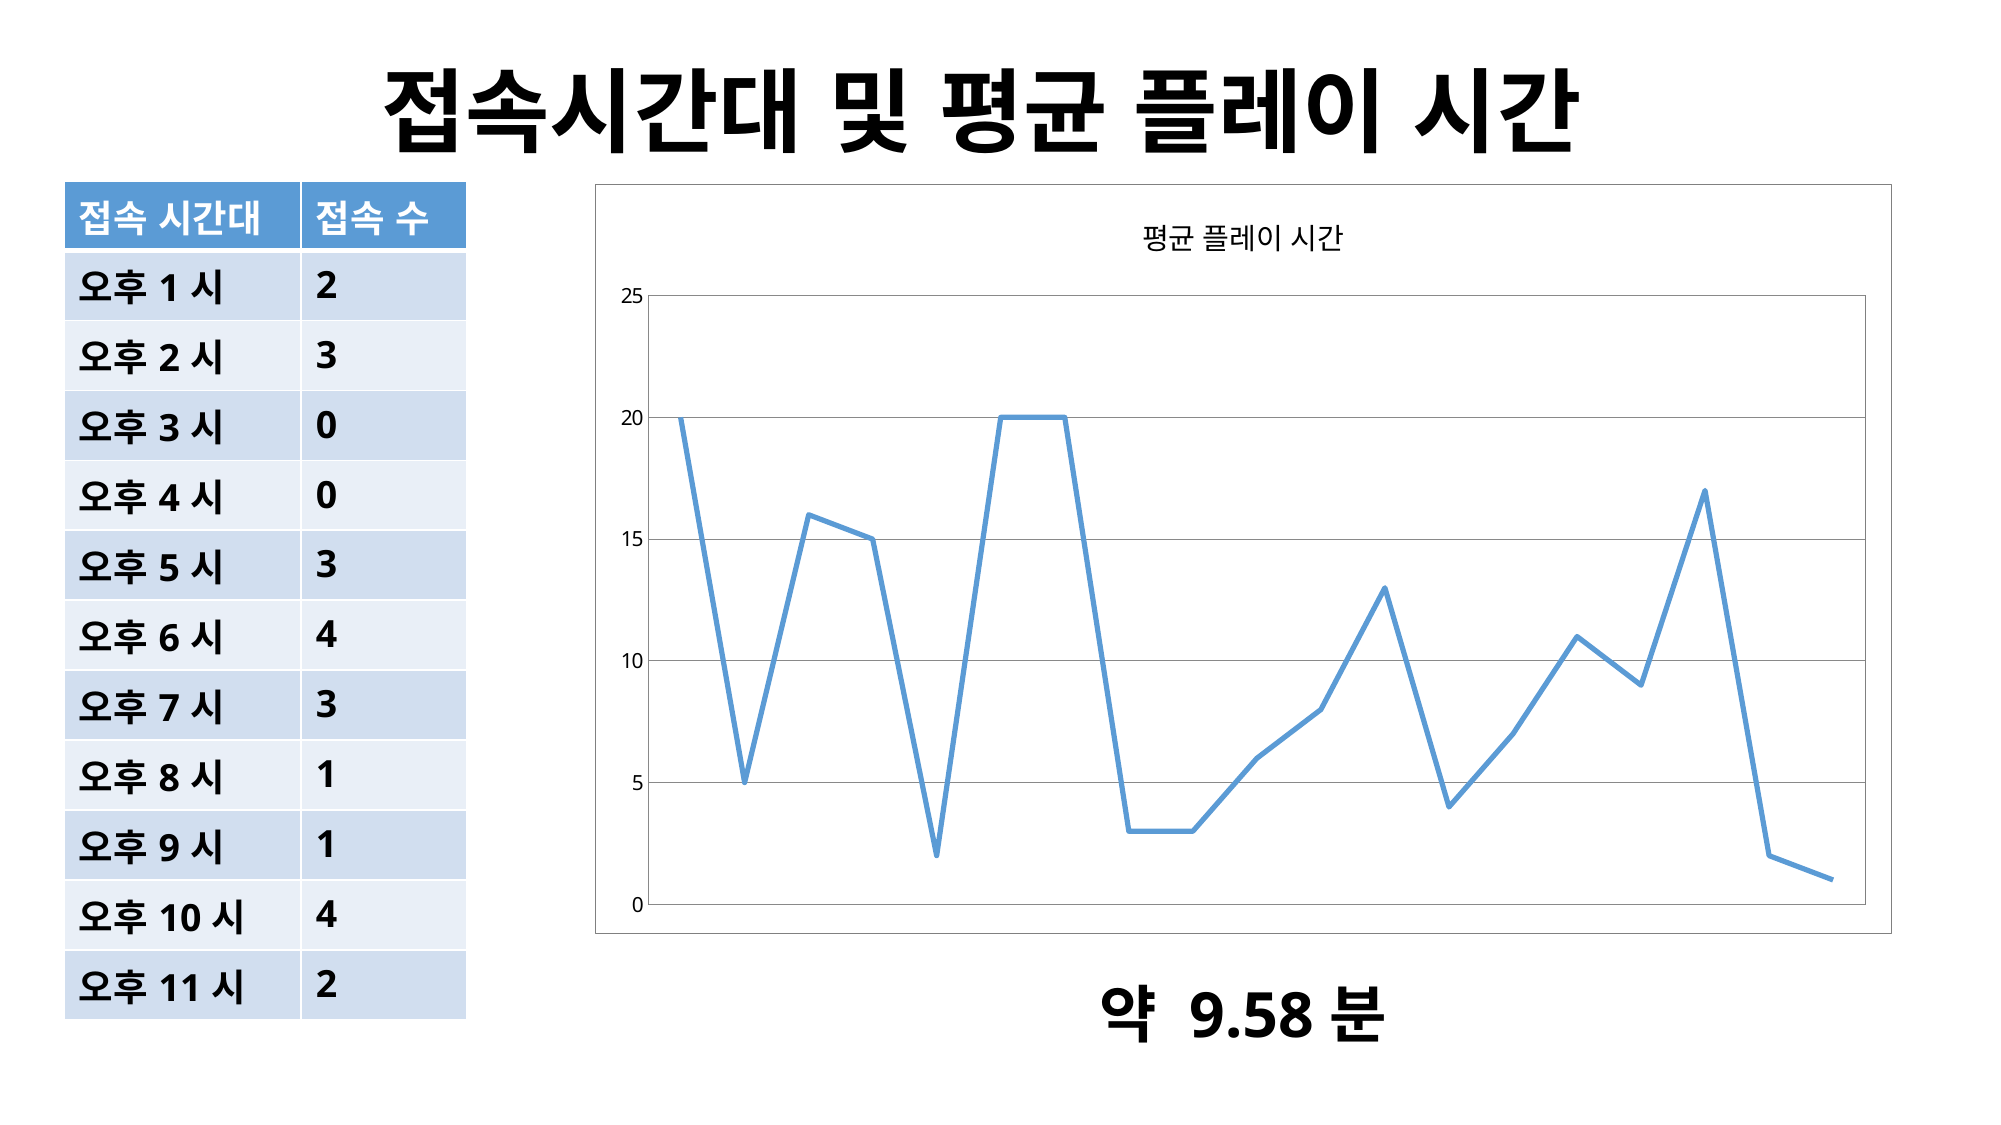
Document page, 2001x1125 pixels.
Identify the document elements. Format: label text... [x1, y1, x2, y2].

table_cell 오후6시 [65, 601, 300, 669]
table_cell 4 [302, 881, 466, 949]
table_cell 2 [302, 253, 466, 320]
table_cell 오후5시 [65, 531, 300, 599]
table_cell 3 [302, 531, 466, 599]
table_header 접속 수 [302, 182, 466, 248]
table_cell 3 [302, 321, 466, 390]
table_cell 오후9시 [65, 811, 300, 879]
table_cell 오후10시 [65, 881, 300, 949]
table_cell 오후4시 [65, 461, 300, 529]
table_cell 1 [302, 811, 466, 879]
table_cell 오후11시 [65, 951, 300, 1019]
table_cell 2 [302, 951, 466, 1019]
text_box 약 9.58분 [1065, 967, 1421, 1058]
table_cell 4 [302, 601, 466, 669]
table_cell 오후7시 [65, 671, 300, 739]
table_header 접속 시간대 [65, 182, 300, 248]
table_cell 0 [302, 461, 466, 529]
table_cell 오후3시 [65, 391, 300, 460]
table_cell 1 [302, 741, 466, 809]
table_cell 오후8시 [65, 741, 300, 809]
table_cell 3 [302, 671, 466, 739]
title 접속시간대 및 평균 플레이 시간 [0, 0, 1964, 218]
table_cell 오후1시 [65, 253, 300, 320]
chart [594, 183, 1892, 934]
table_cell 오후2시 [65, 321, 300, 390]
table_cell 0 [302, 391, 466, 460]
